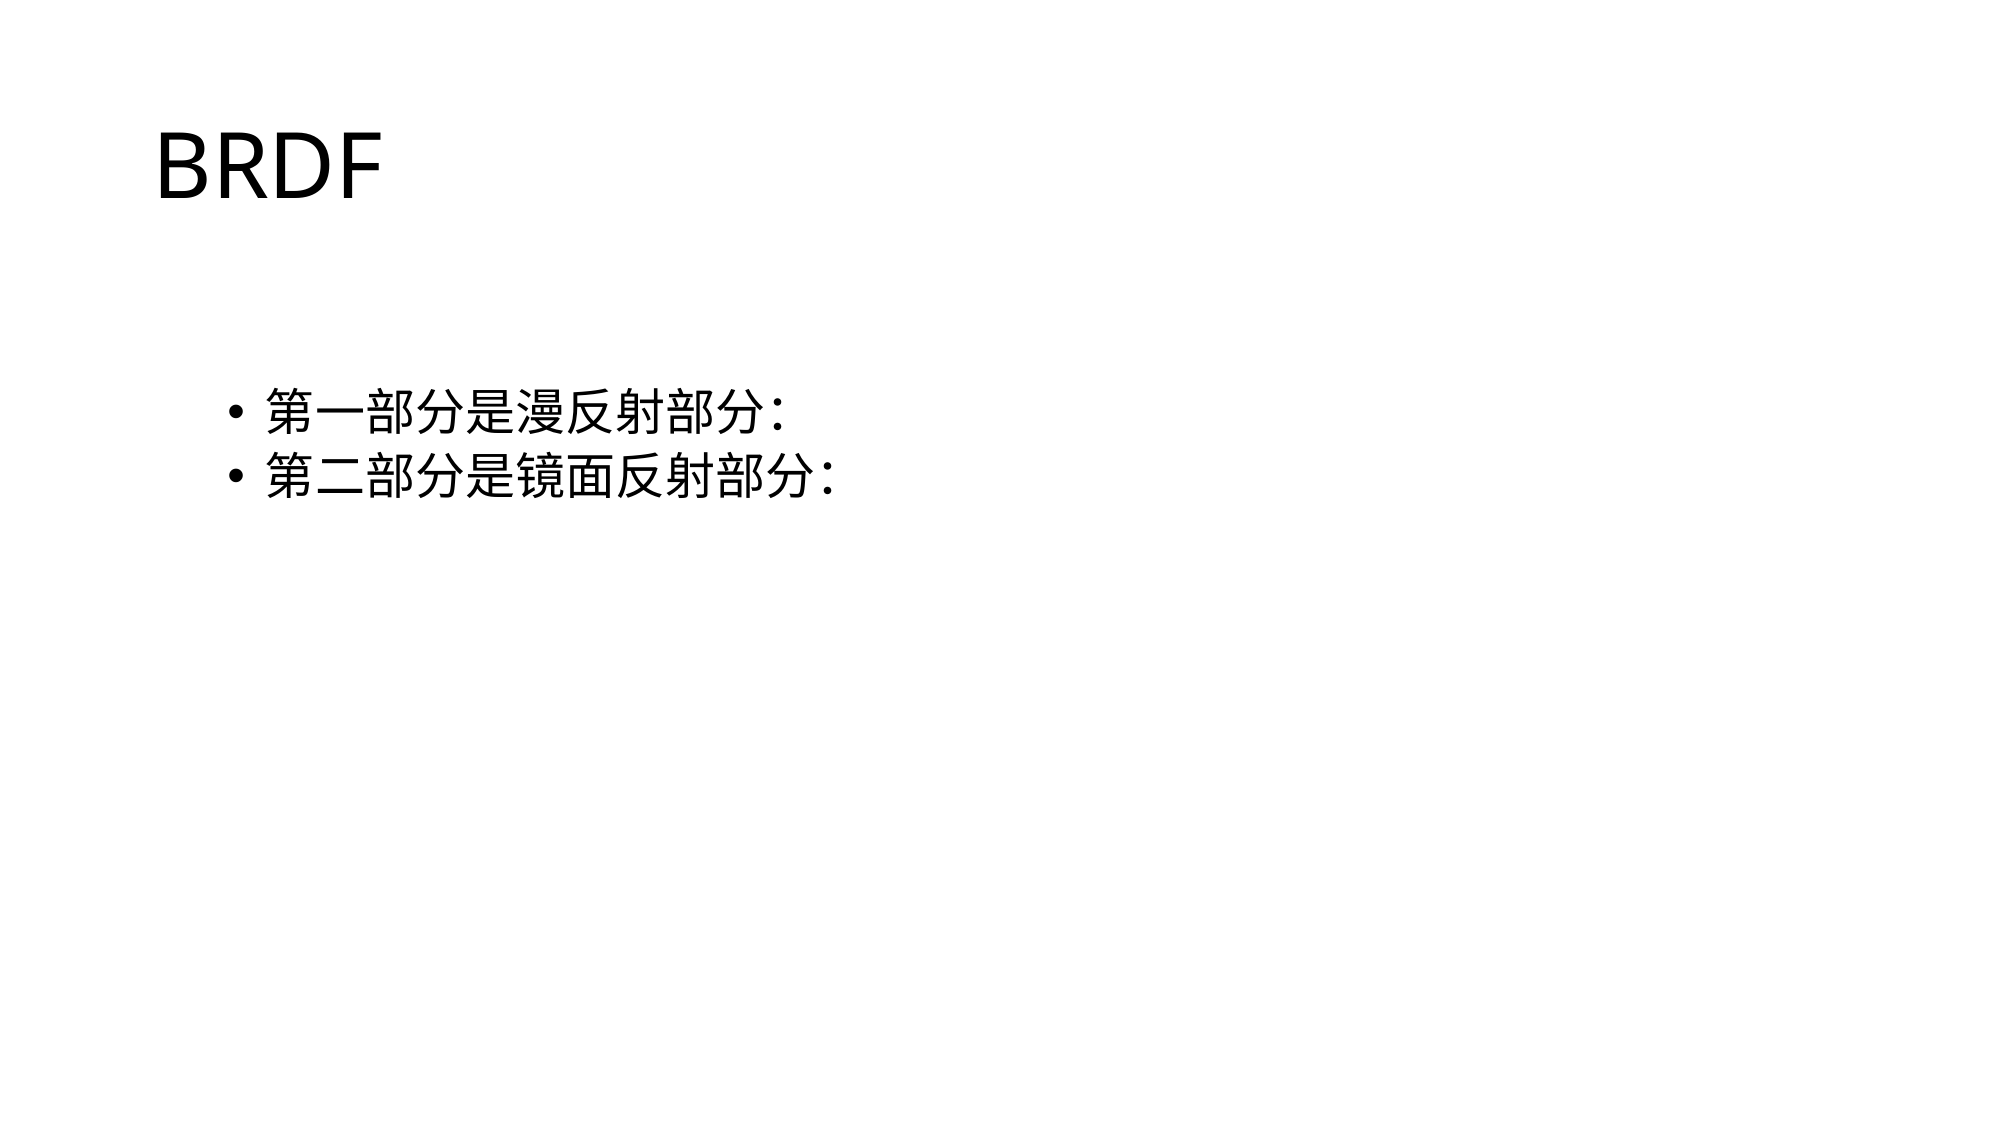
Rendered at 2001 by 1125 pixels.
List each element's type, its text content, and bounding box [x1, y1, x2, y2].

title BRDF [137, 59, 1863, 278]
